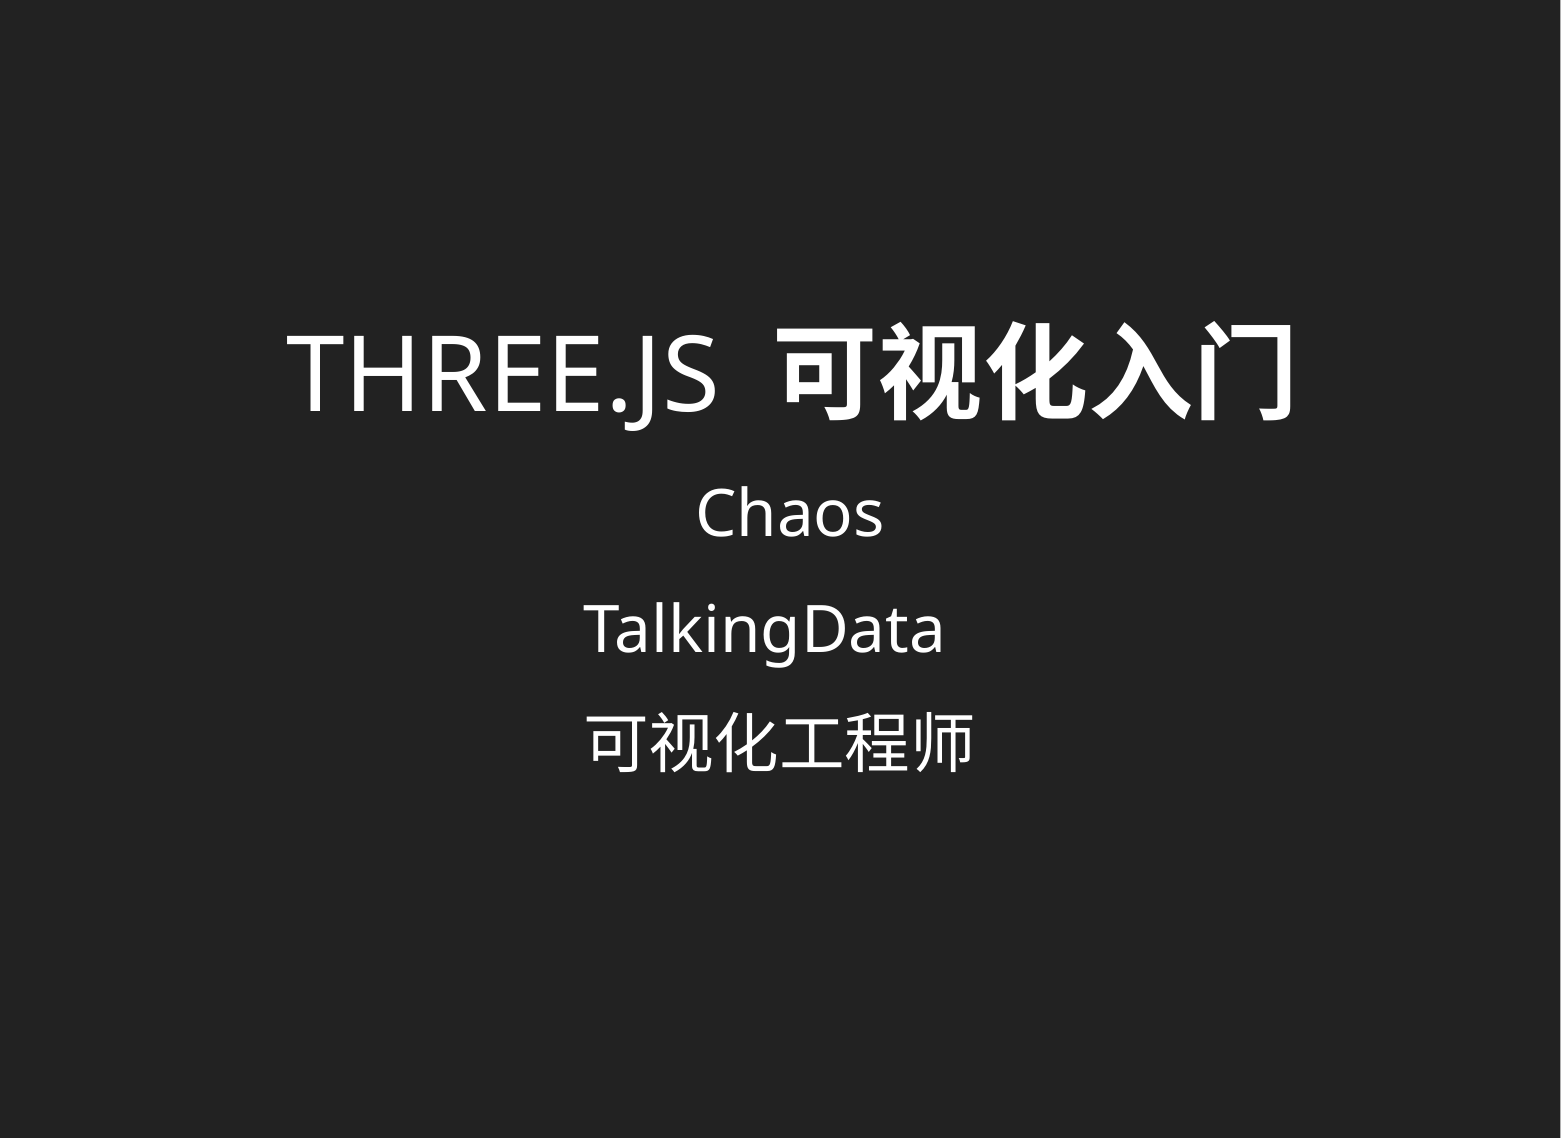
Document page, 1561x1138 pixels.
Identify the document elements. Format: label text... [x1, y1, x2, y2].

text_box Chaos [695, 481, 964, 550]
text_box [0, 0, 1561, 1138]
text_box TalkingData 可视化工程师 [583, 596, 1076, 782]
text_box THREE.JS 可视化入门 [286, 323, 1432, 433]
